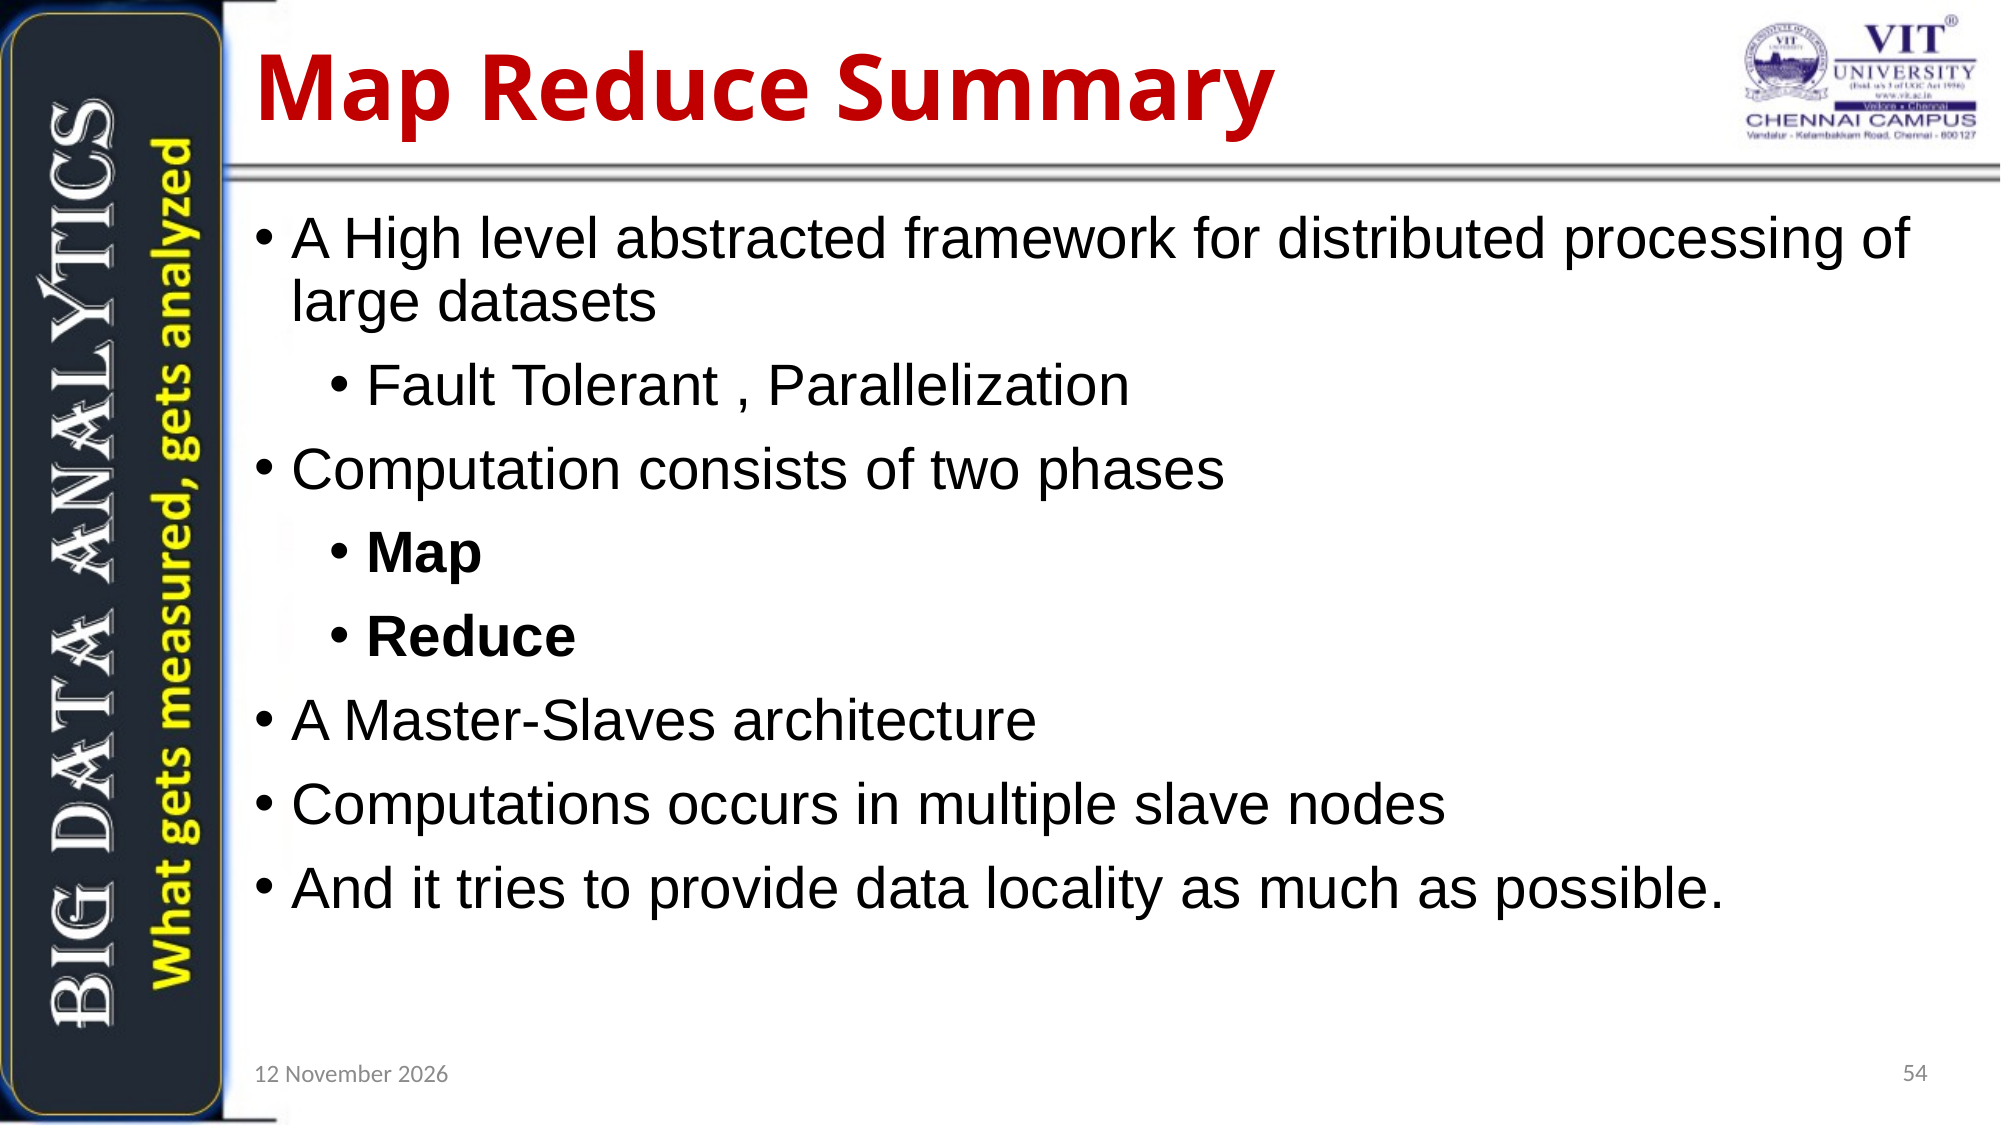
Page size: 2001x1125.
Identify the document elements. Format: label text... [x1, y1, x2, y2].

text_box 17 September 2019 [239, 1042, 588, 1103]
text_box Map Reduce Summary [239, 16, 1725, 166]
text_box 54 [1778, 1039, 1943, 1103]
picture [0, 0, 2001, 1125]
text_box A High level abstracted framework for distributed processing of large datasets Fault Tolerant , Parallelization Computation consists of two phases Map Reduce A Master-Slaves architecture Computations occurs in multiple slave nodes And it tries to provide data locality as much as possible. [239, 200, 1965, 1017]
